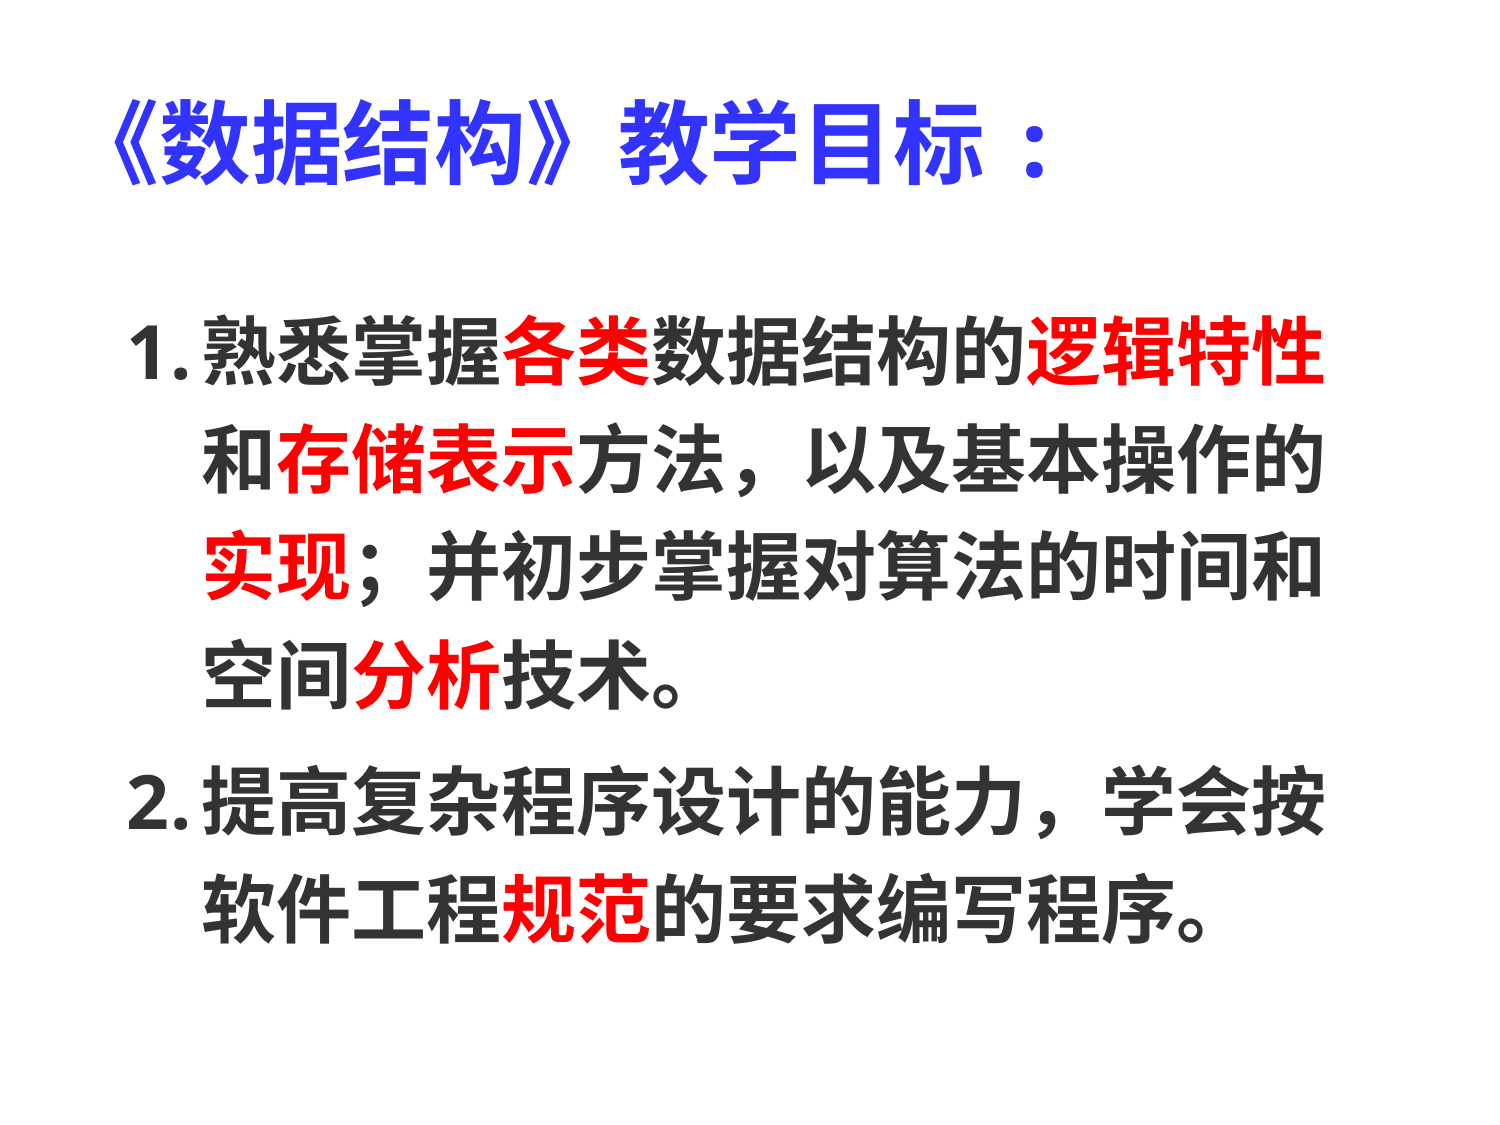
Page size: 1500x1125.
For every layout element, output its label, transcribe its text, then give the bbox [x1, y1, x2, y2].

text_box 《数据结构》教学目标: [53, 78, 1246, 203]
text_box 熟悉掌握各类数据结构的逻辑特性和存储表示方法，以及基本操作的实现；并初步掌握对算法的时间和空间分析技术。 提高复杂程序设计的能力，学会按软件工程规范的要求编写程序。 [112, 278, 1400, 961]
